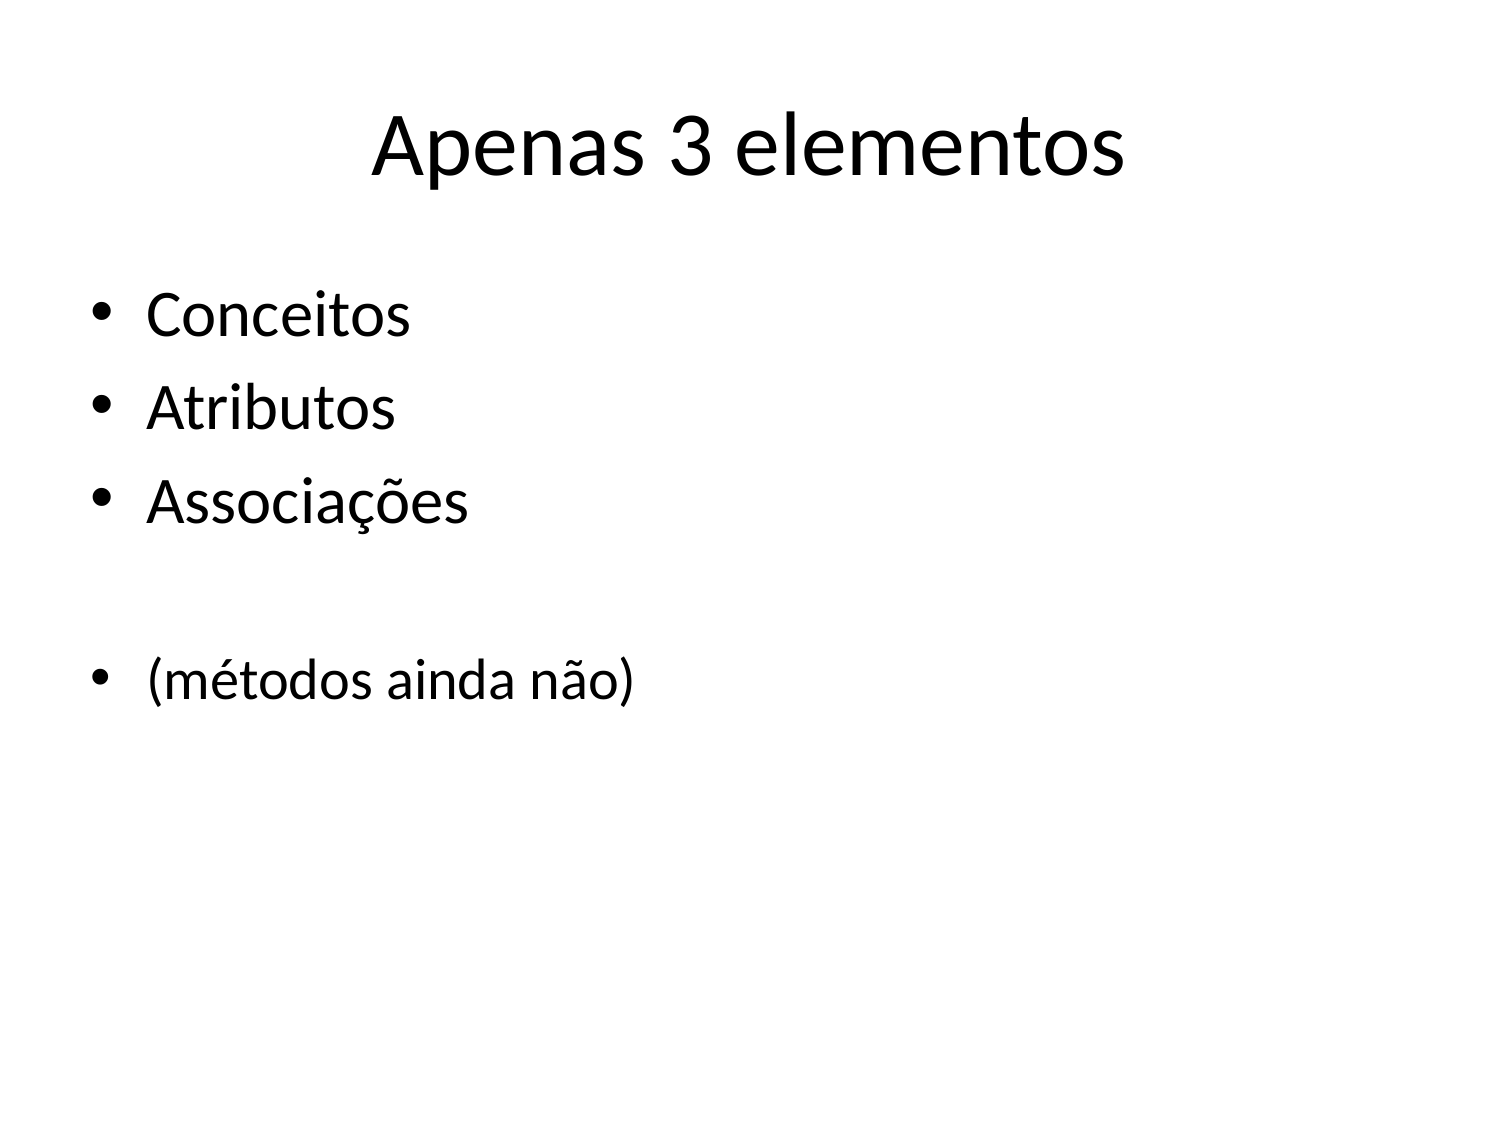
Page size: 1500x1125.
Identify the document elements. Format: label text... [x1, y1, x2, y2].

list Conceitos Atributos Associações (métodos ainda não) [75, 262, 1425, 1005]
title Apenas 3 elementos [75, 45, 1425, 233]
